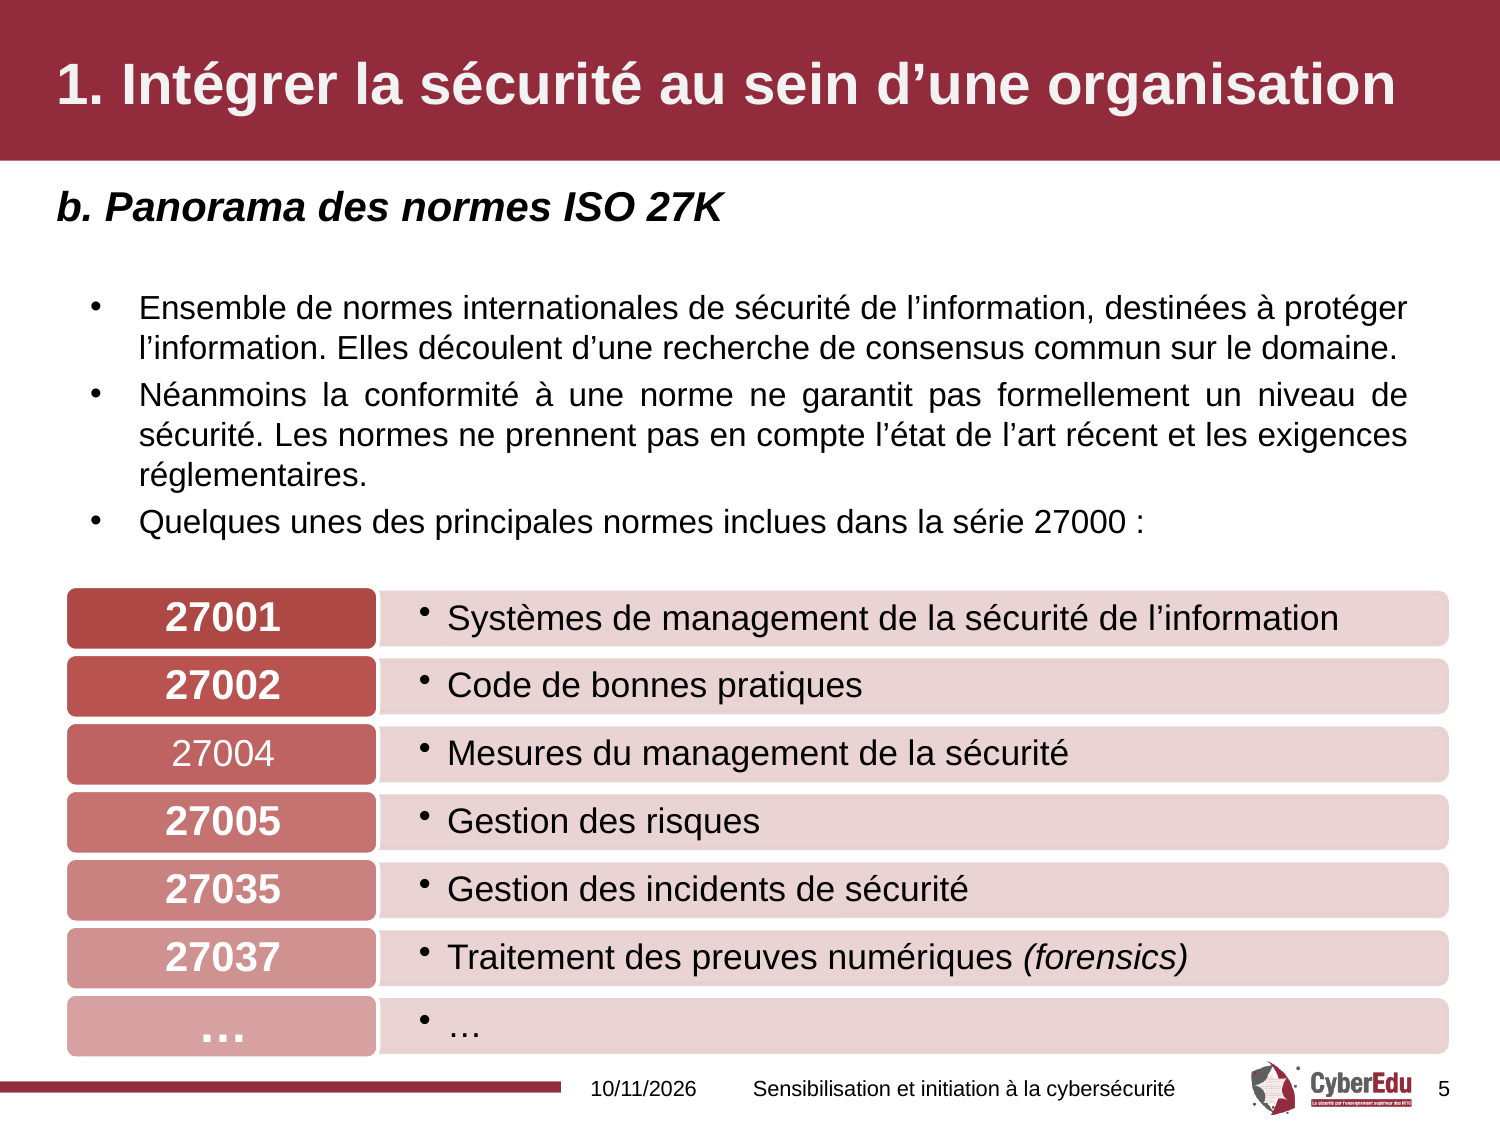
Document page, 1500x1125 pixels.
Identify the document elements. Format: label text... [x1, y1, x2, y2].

slide_number 5 [1423, 1057, 1495, 1118]
title 1. Intégrer la sécurité au sein d’une organisation [41, 1, 1471, 161]
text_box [64, 585, 1448, 1059]
picture [1246, 1060, 1412, 1115]
footer Sensibilisation et initiation à la cybersécurité [738, 1067, 1236, 1118]
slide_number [561, 1067, 727, 1118]
list b. Panorama des normes ISO 27K [41, 172, 1471, 268]
list Ensemble de normes internationales de sécurité de l’information, destinées à protéger l’information. Elles découlent d’une recherche de consensus commun sur le domaine. Néanmoins la conformité à une norme ne garantit pas formellement un niveau de sécurité. Les normes ne prennent pas en compte l’état de l’art récent et les exigences réglementaires. Quelques unes des principales normes inclues dans la série 27000 : [75, 278, 1425, 584]
